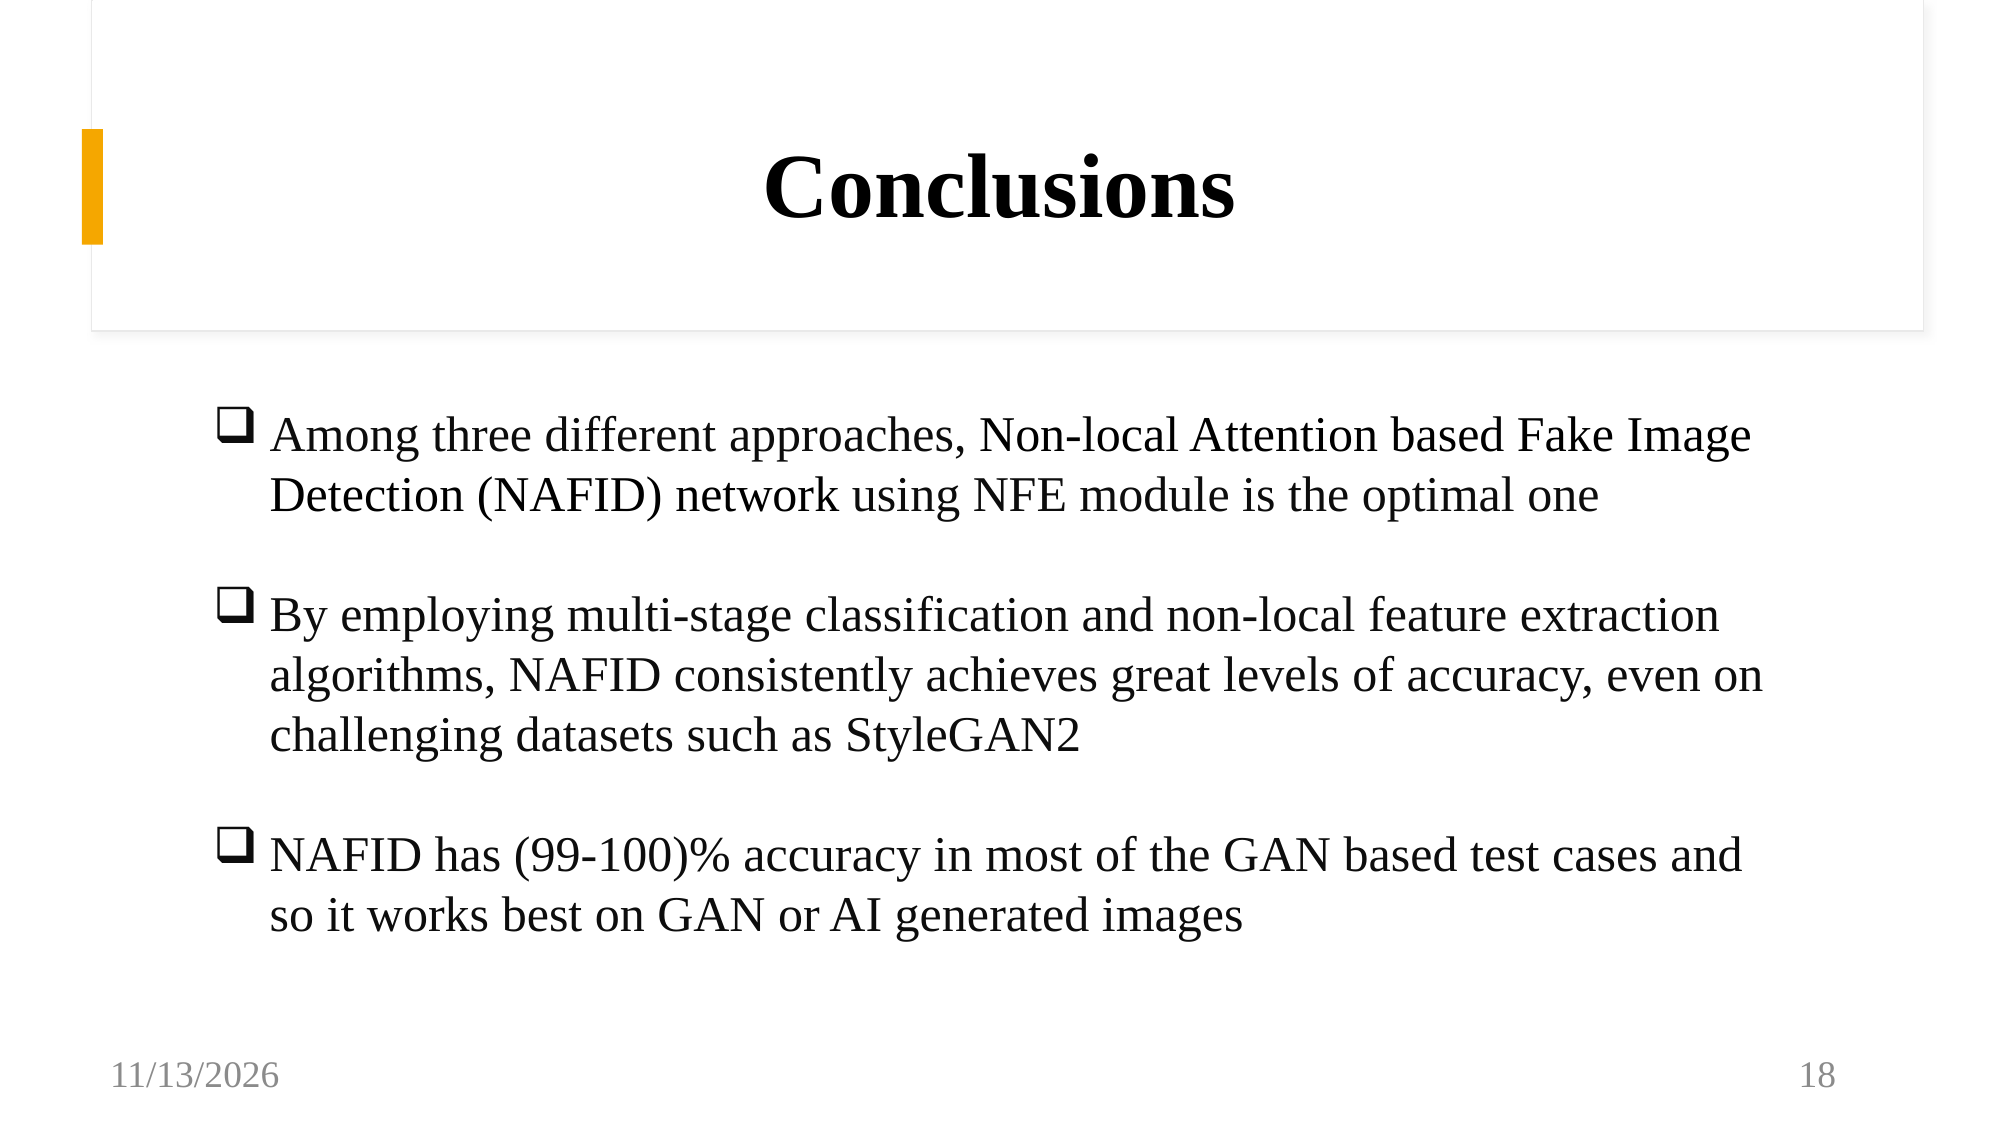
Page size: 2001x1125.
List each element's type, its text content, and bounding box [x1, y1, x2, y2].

text_box Among three different approaches, Non-local Attention based Fake Image Detection (NAFID) network using NFE module is the optimal one By employing multi-stage classification and non-local feature extraction algorithms, NAFID consistently achieves great levels of accuracy, even on challenging datasets such as StyleGAN2 NAFID has (99-100)% accuracy in most of the GAN based test cases and so it works best on GAN or AI generated images [198, 394, 1783, 949]
title Conclusions [217, 86, 1783, 289]
slide_number 18 [1401, 1042, 1851, 1103]
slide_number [95, 1042, 545, 1103]
